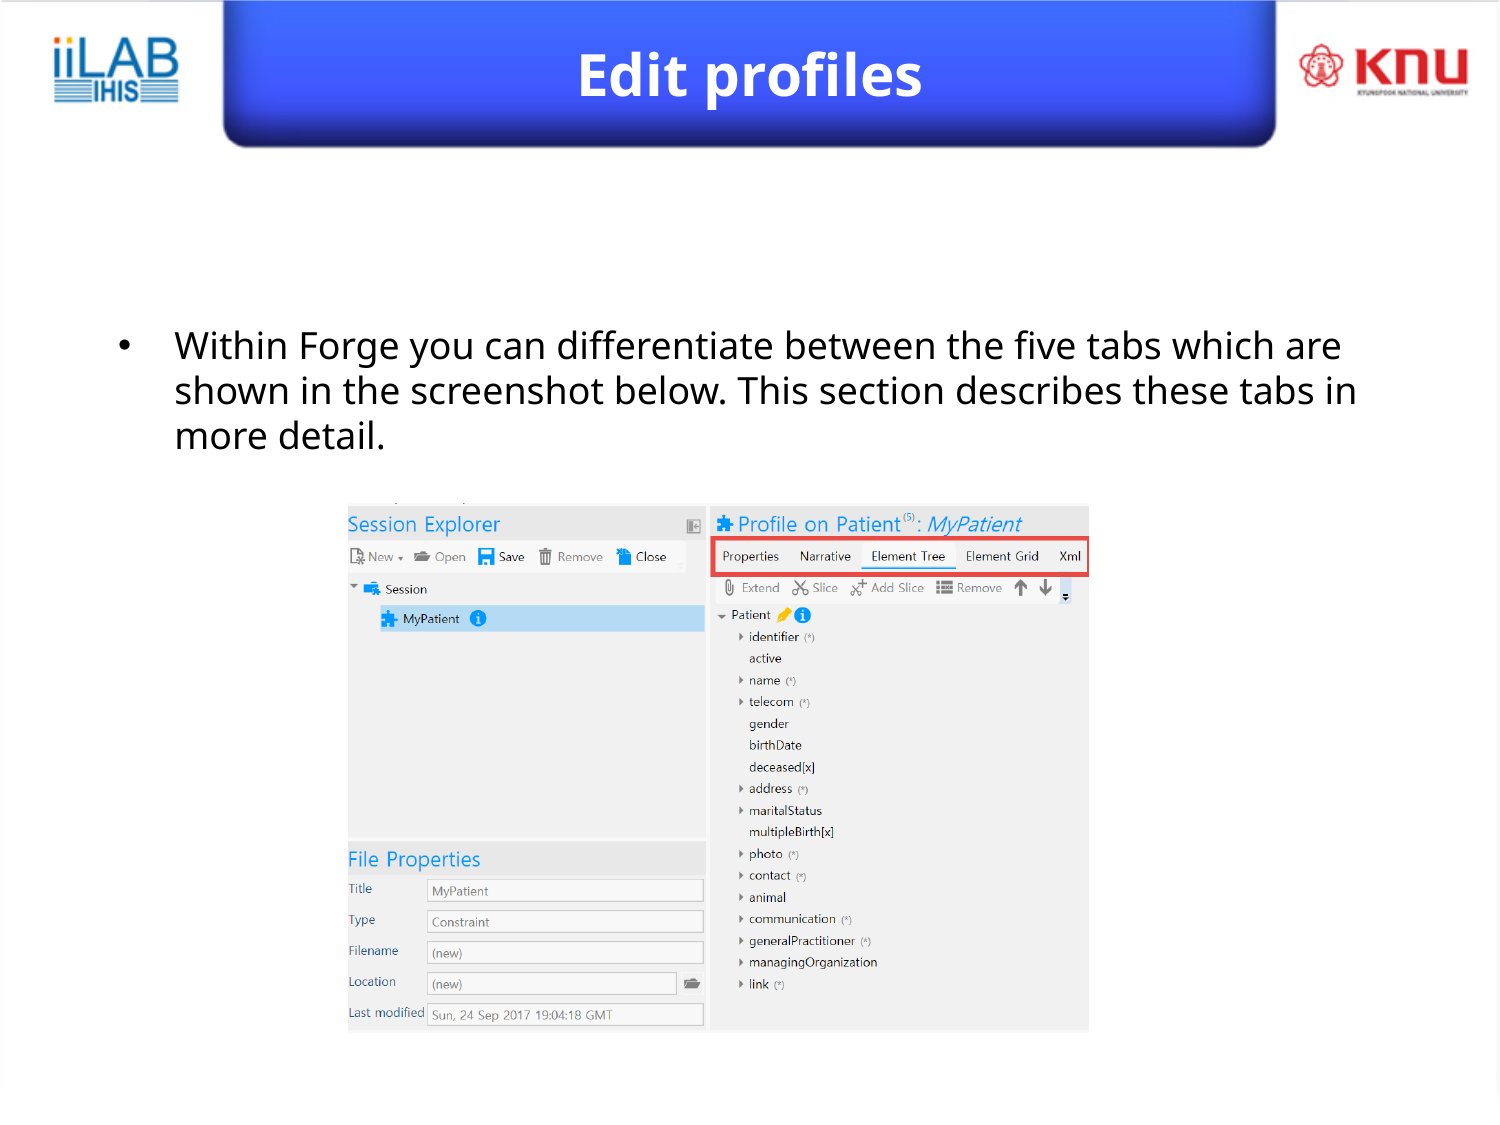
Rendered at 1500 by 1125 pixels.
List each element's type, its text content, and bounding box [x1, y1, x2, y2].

title Edit proﬁles [230, 0, 1270, 149]
list Within Forge you can differentiate between the ﬁve tabs which are shown in the screenshot below. This section describes these tabs in more detail. [103, 314, 1415, 850]
picture [0, 0, 1500, 1125]
